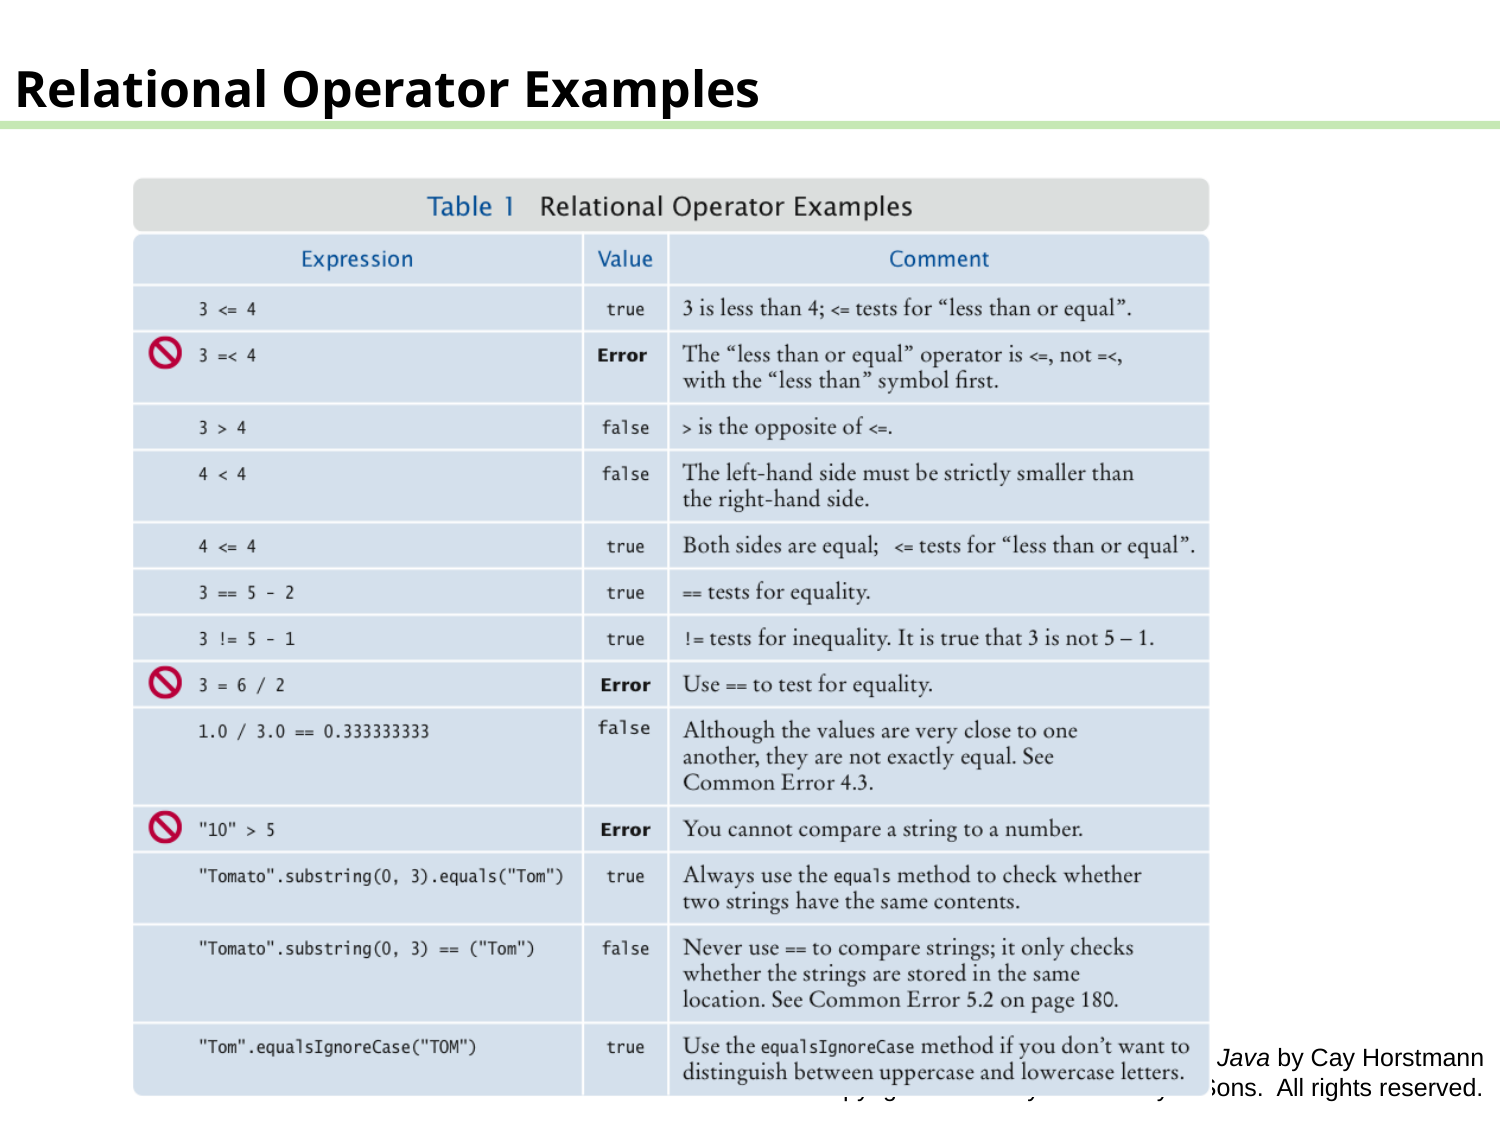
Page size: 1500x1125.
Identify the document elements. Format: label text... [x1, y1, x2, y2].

picture [132, 172, 1213, 1098]
text_box Relational Operator Examples [0, 49, 1150, 125]
footer Big Java by Cay Horstmann Copyright © 2009 by John Wiley & Sons. All rights reserved. [787, 1034, 1500, 1113]
